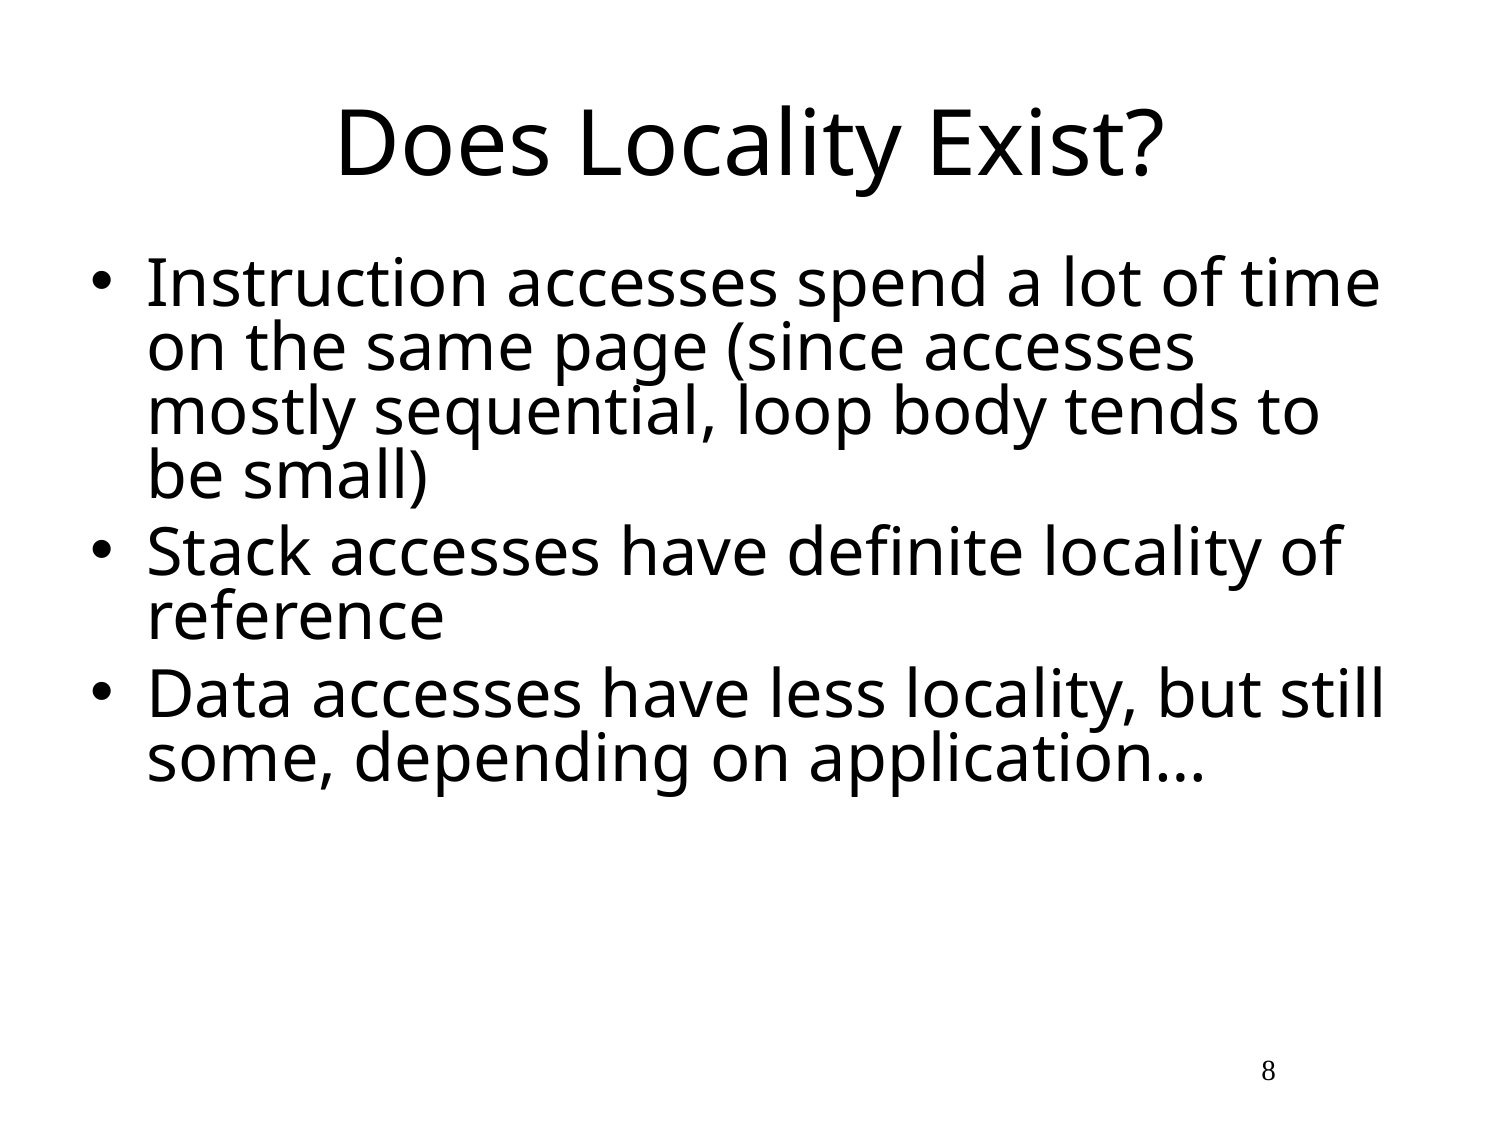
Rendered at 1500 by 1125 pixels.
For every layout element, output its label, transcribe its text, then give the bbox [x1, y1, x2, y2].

slide_number 7 [1112, 1044, 1425, 1119]
title Does Locality Exist? [75, 45, 1425, 233]
list Instruction accesses spend a lot of time on the same page (since accesses mostly sequential, loop body tends to be small) Stack accesses have definite locality of reference Data accesses have less locality, but still some, depending on application… [75, 247, 1425, 1005]
